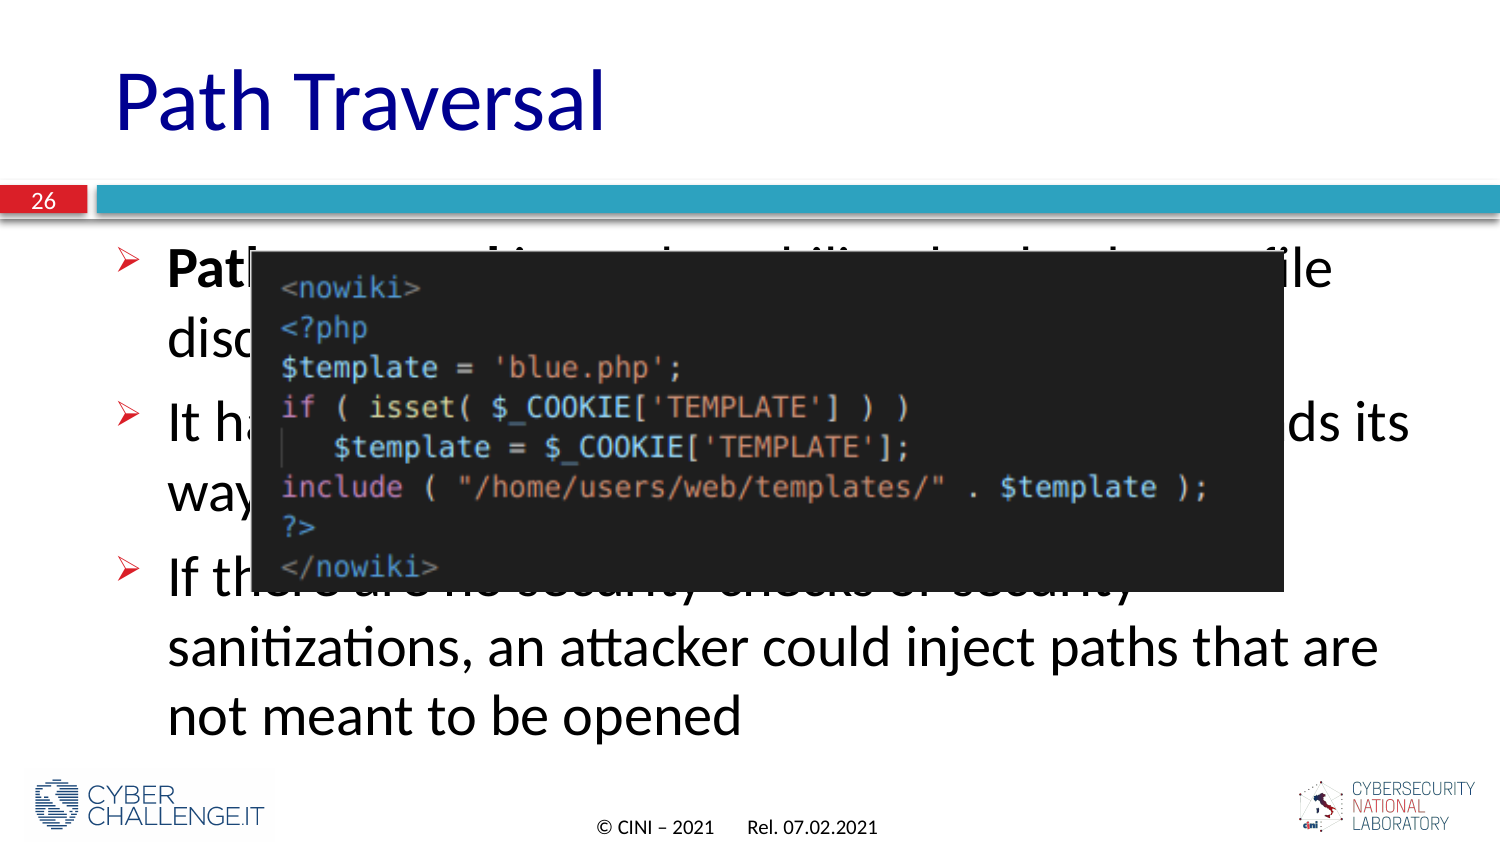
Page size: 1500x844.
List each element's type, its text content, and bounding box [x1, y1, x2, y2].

picture [1299, 781, 1475, 832]
picture [250, 250, 1285, 592]
list Path traversal is a vulnerability that leads to a file disclosure It happens when some user-controlled input finds its way into an open() or an equivalent function If there are no security checks or security sanitizations, an attacker could inject paths that are not meant to be opened [99, 221, 1438, 760]
picture [24, 768, 275, 842]
slide_number 26 [0, 184, 88, 215]
title Path Traversal [99, 19, 1438, 185]
